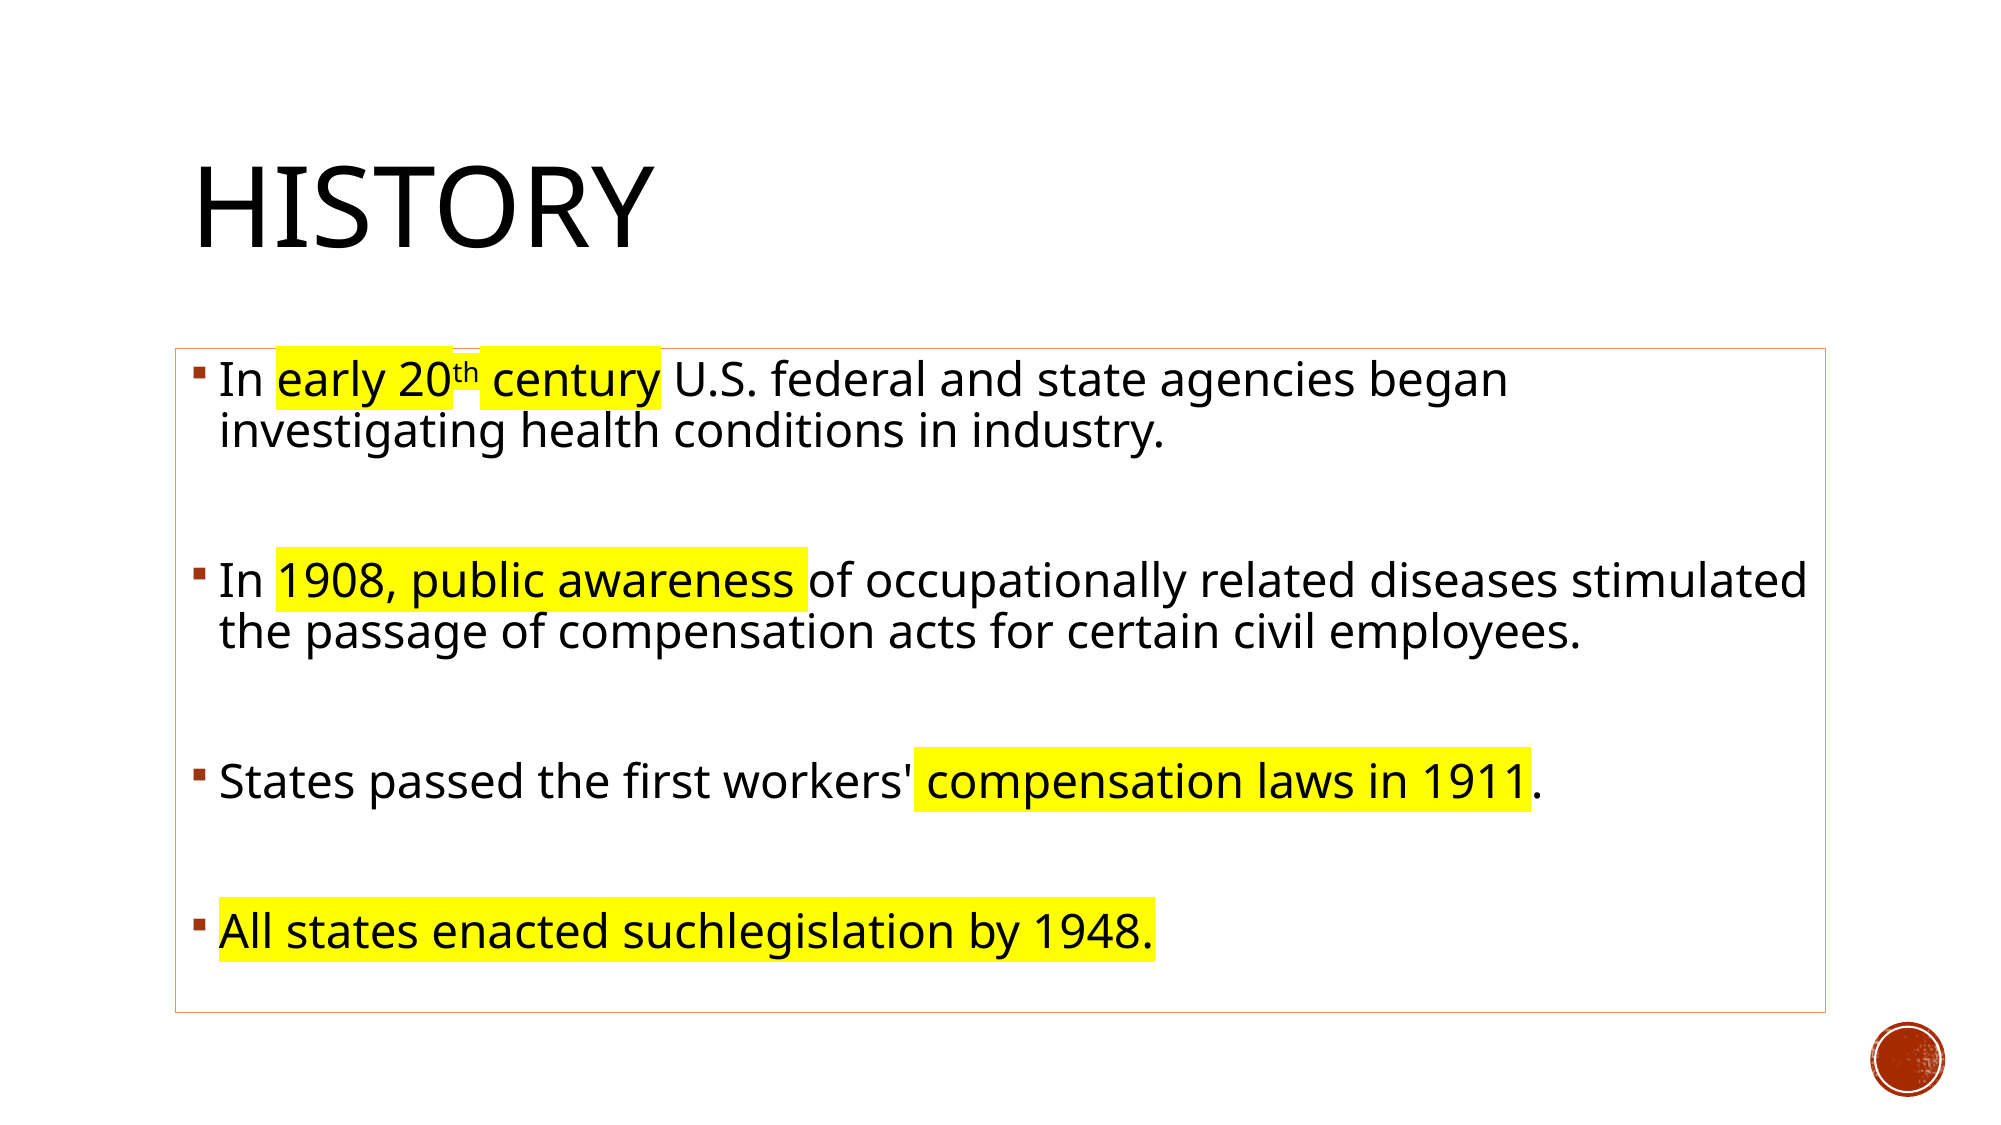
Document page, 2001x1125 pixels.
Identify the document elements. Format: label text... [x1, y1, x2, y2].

list In early 20th century U.S. federal and state agencies began investigating health conditions in industry. In 1908, public awareness of occupationally related diseases stimulated the passage of compensation acts for certain civil employees. States passed the first workers' compensation laws in 1911. All states enacted suchlegislation by 1948. [175, 348, 1826, 1013]
title History [175, 79, 1826, 344]
